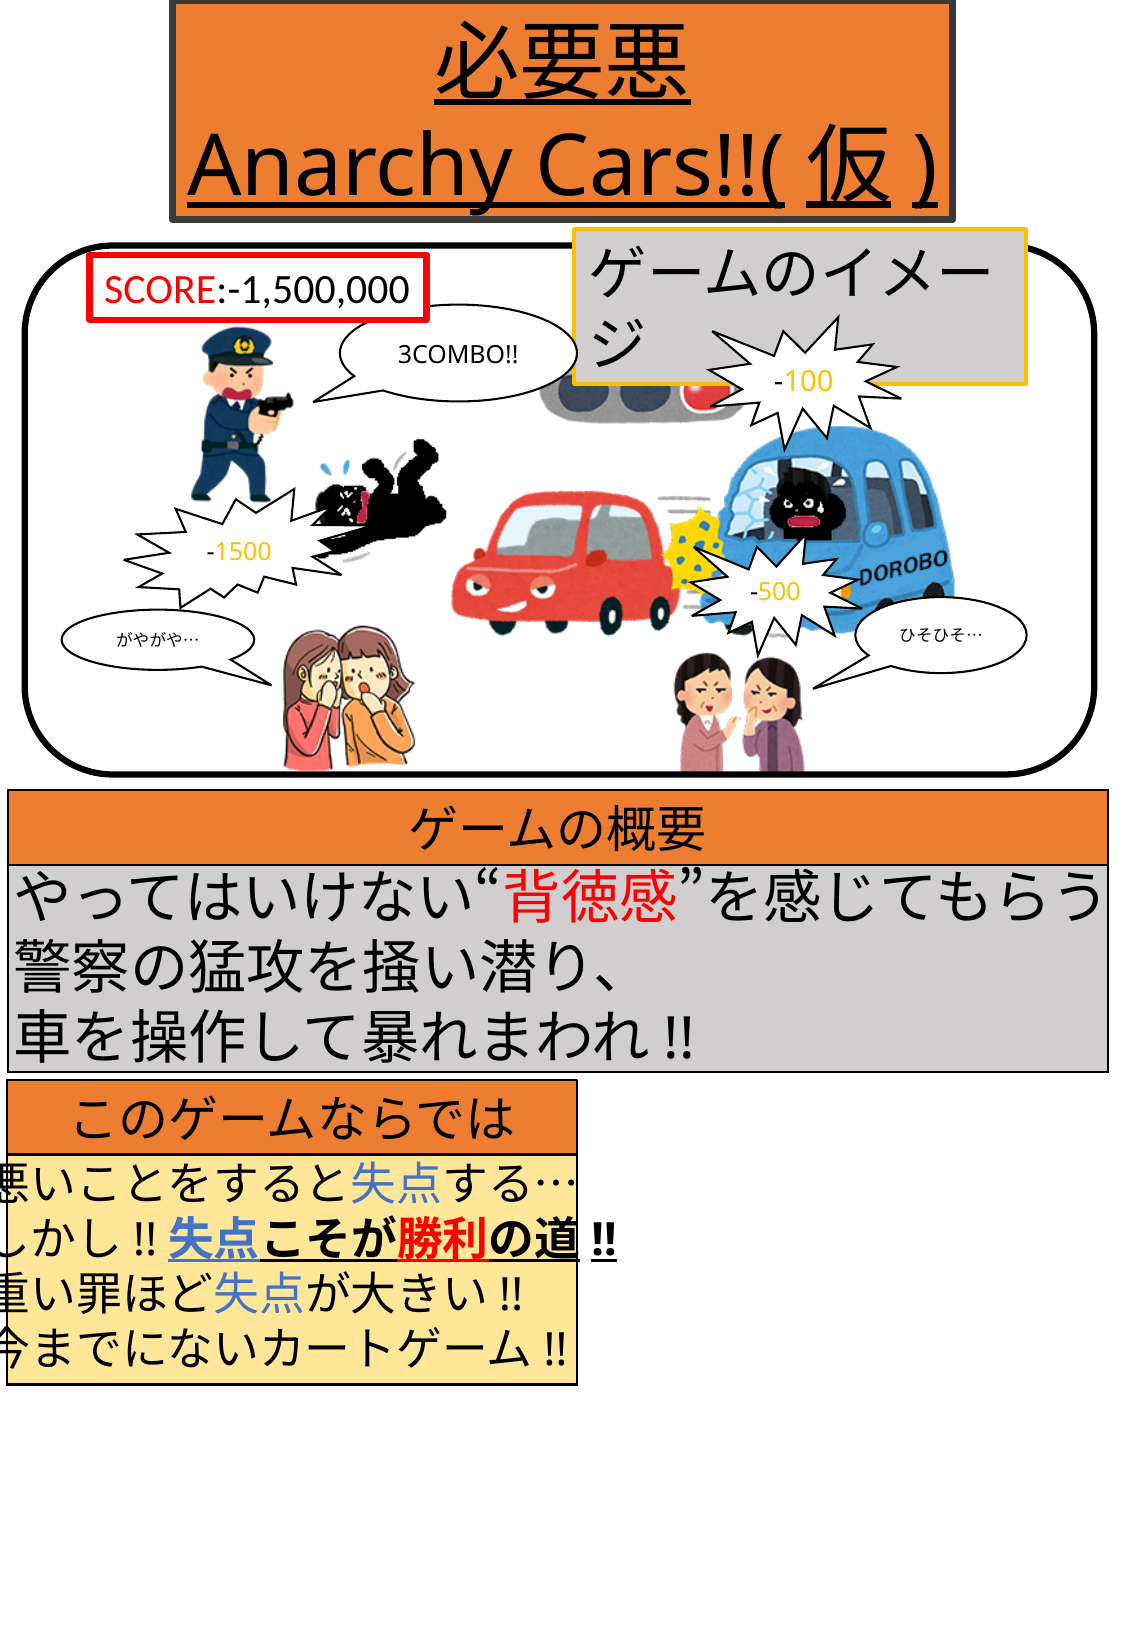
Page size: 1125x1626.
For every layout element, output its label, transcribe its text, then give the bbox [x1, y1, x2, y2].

text_box このゲームならでは [7, 1079, 577, 1147]
text_box [6, 1382, 578, 1386]
text_box 必要悪 Anarchy Cars!!(仮) [172, 0, 953, 220]
text_box -100 [830, 314, 840, 324]
text_box SCORE:-1,500,000 [89, 254, 427, 320]
text_box 悪いことをすると失点する… しかし!!失点こそが勝利の道!! 重い罪ほど失点が大きい!! 今までにないカートゲーム!! [0, 1147, 632, 1382]
text_box [23, 244, 574, 776]
text_box がやがや… [60, 608, 185, 671]
text_box -1500 [123, 507, 185, 609]
text_box ゲームの概要 [7, 789, 1108, 852]
text_box ひそひそ… [965, 597, 1028, 673]
text_box 3COMBO!! [361, 303, 556, 324]
picture [185, 324, 965, 784]
text_box [965, 247, 1096, 776]
text_box ゲームのイメージ [574, 229, 1027, 384]
text_box ・やってはいけない“背徳感”を感じてもらう!! ・警察の猛攻を掻い潜り、 車を操作して暴れまわれ!! [0, 852, 1125, 1078]
